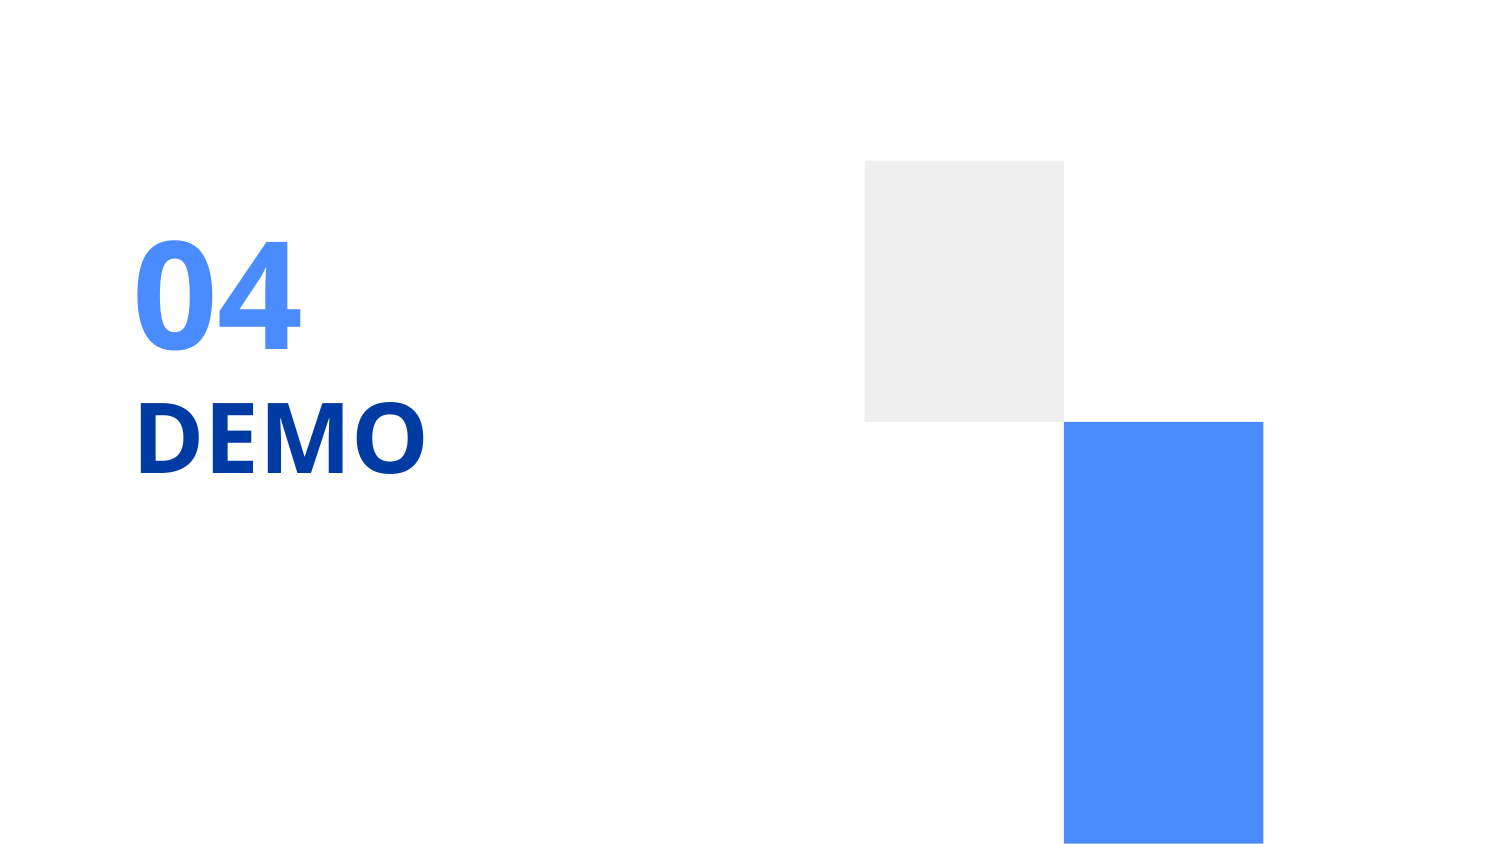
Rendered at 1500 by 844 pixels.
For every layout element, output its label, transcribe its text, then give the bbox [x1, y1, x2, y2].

title 04 [116, 207, 849, 395]
title DEMO [117, 365, 850, 504]
